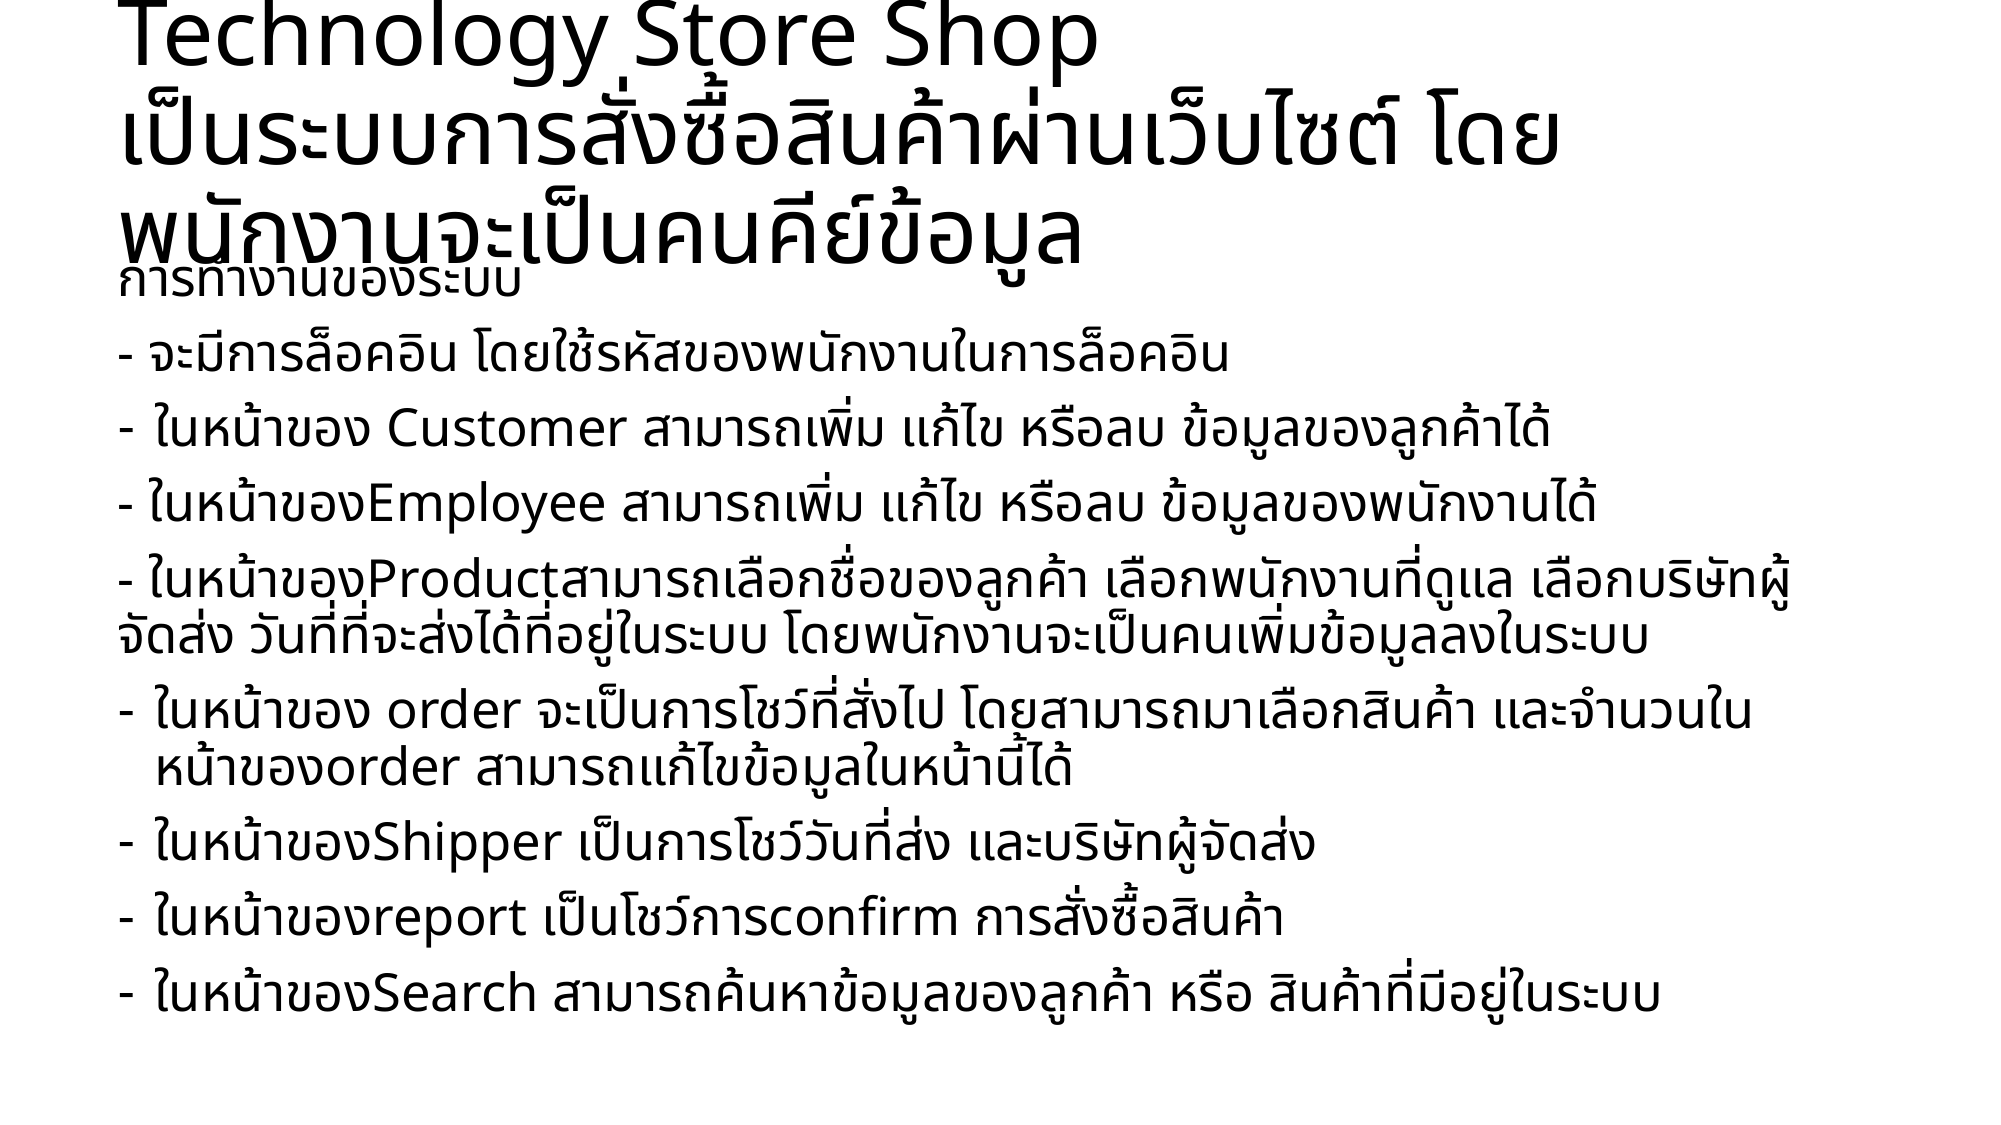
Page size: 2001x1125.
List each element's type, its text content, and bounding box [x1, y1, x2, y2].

list การทำงานของระบบ - จะมีการล็อคอิน โดยใช้รหัสของพนักงานในการล็อคอิน ในหน้าของ Customer สามารถเพิ่ม แก้ไข หรือลบ ข้อมูลของลูกค้าได้ - ในหน้าของEmployee สามารถเพิ่ม แก้ไข หรือลบ ข้อมูลของพนักงานได้ - ในหน้าของProductสามารถเลือกชื่อของลูกค้า เลือกพนักงานที่ดูแล เลือกบริษัทผู้จัดส่ง วันที่ที่จะส่งได้ที่อยู่ในระบบ โดยพนักงานจะเป็นคนเพิ่มข้อมูลลงในระบบ ในหน้าของ order จะเป็นการโชว์ที่สั่งไป โดยสามารถมาเลือกสินค้า และจำนวนในหน้าของorder สามารถแก้ไขข้อมูลในหน้านี้ได้ ในหน้าของShipper เป็นการโชว์วันที่ส่ง และบริษัทผู้จัดส่ง ในหน้าของreport เป็นโชว์การconfirm การสั่งซื้อสินค้า ในหน้าของSearch สามารถค้นหาข้อมูลของลูกค้า หรือ สินค้าที่มีอยู่ในระบบ [102, 243, 1828, 1040]
title Technology Store Shop เป็นระบบการสั่งซื้อสินค้าผ่านเว็บไซต์ โดยพนักงานจะเป็นคนคีย์ข้อมูล [102, 26, 1828, 243]
